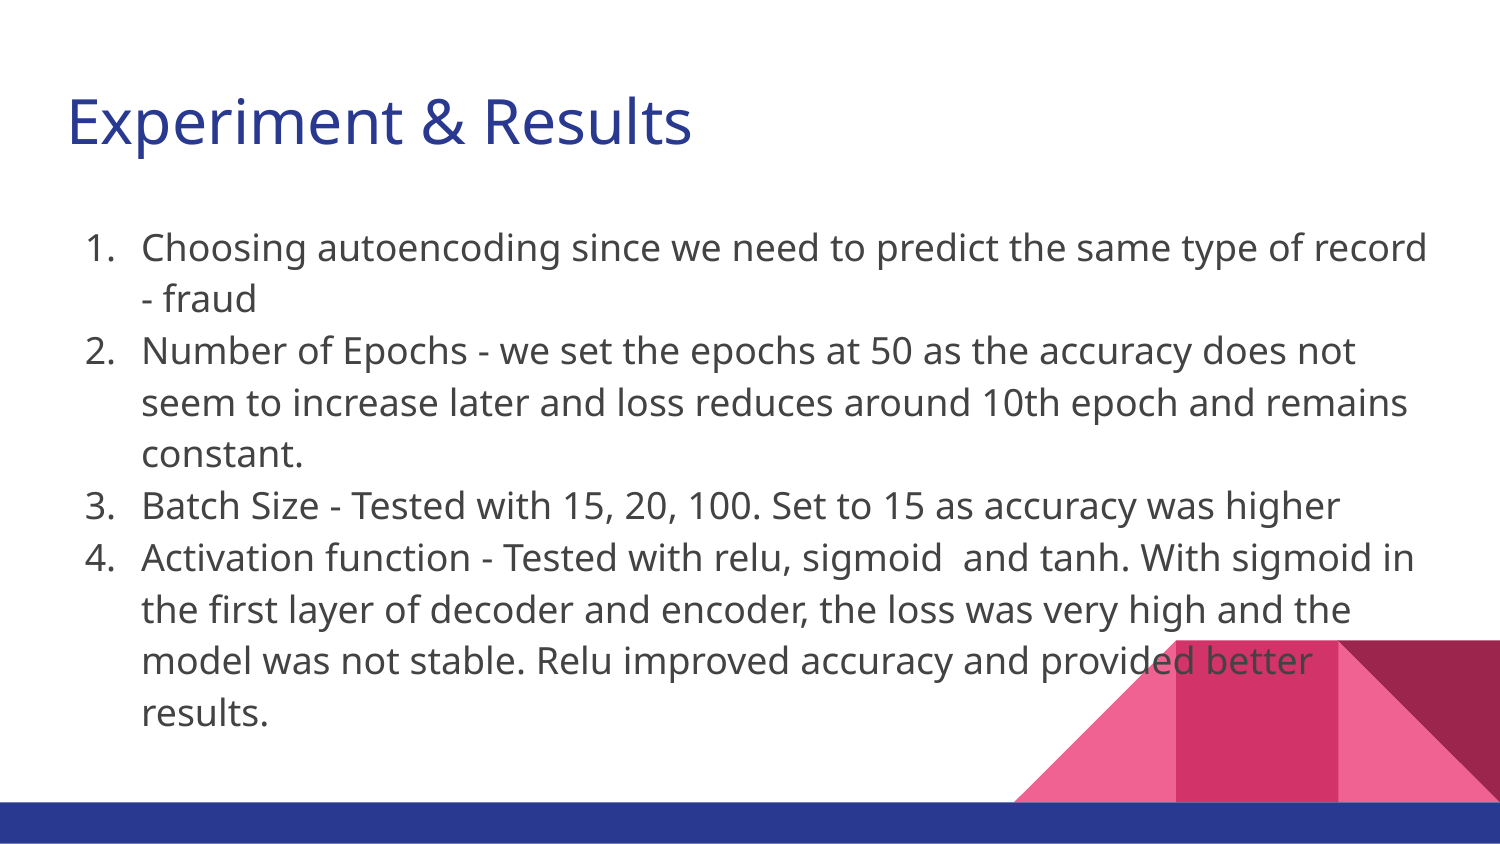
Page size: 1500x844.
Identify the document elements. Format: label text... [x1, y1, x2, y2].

list Choosing autoencoding since we need to predict the same type of record - fraud Number of Epochs - we set the epochs at 50 as the accuracy does not seem to increase later and loss reduces around 10th epoch and remains constant. Batch Size - Tested with 15, 20, 100. Set to 15 as accuracy was higher Activation function - Tested with relu, sigmoid and tanh. With sigmoid in the first layer of decoder and encoder, the loss was very high and the model was not stable. Relu improved accuracy and provided better results. [51, 201, 1449, 750]
title Experiment & Results [51, 67, 1449, 167]
